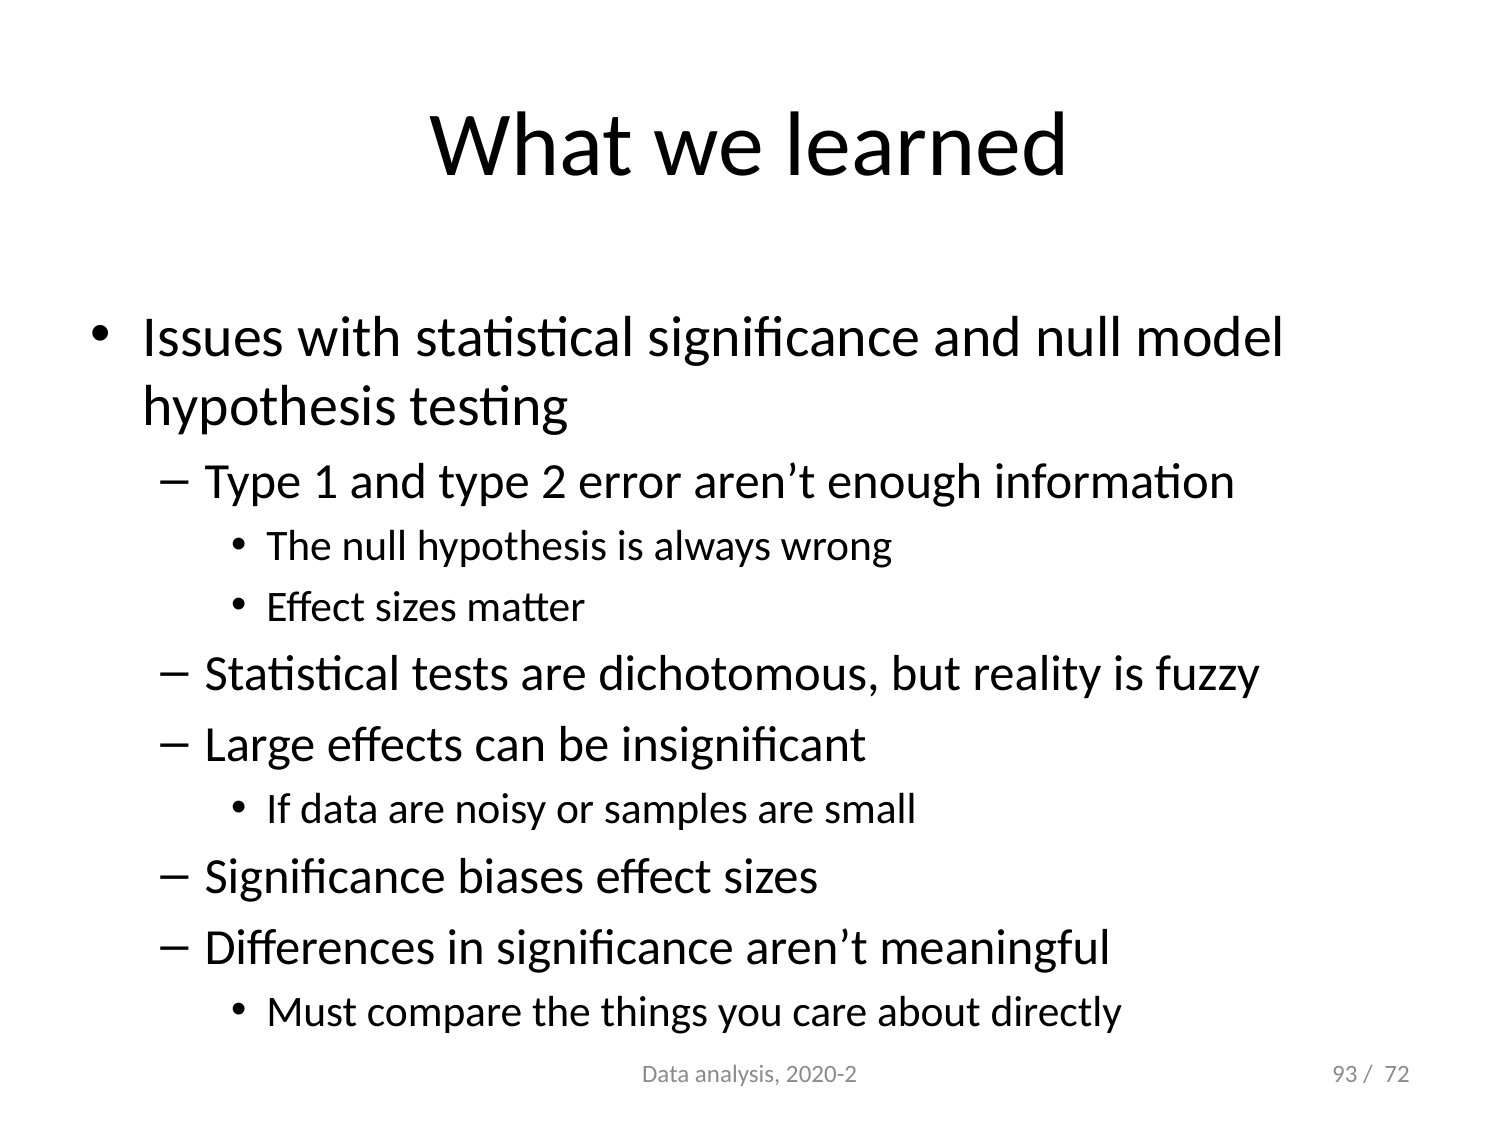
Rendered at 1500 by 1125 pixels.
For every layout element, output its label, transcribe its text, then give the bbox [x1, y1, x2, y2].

title What we learned [75, 45, 1425, 233]
list Issues with statistical significance and null model hypothesis testing Type 1 and type 2 error aren’t enough information The null hypothesis is always wrong Effect sizes matter Statistical tests are dichotomous, but reality is fuzzy Large effects can be insignificant If data are noisy or samples are small Significance biases effect sizes Differences in significance aren’t meaningful Must compare the things you care about directly [75, 290, 1425, 1059]
slide_number 93 / 72 [1074, 1042, 1425, 1103]
footer Data analysis, 2020-2 [512, 1042, 988, 1103]
